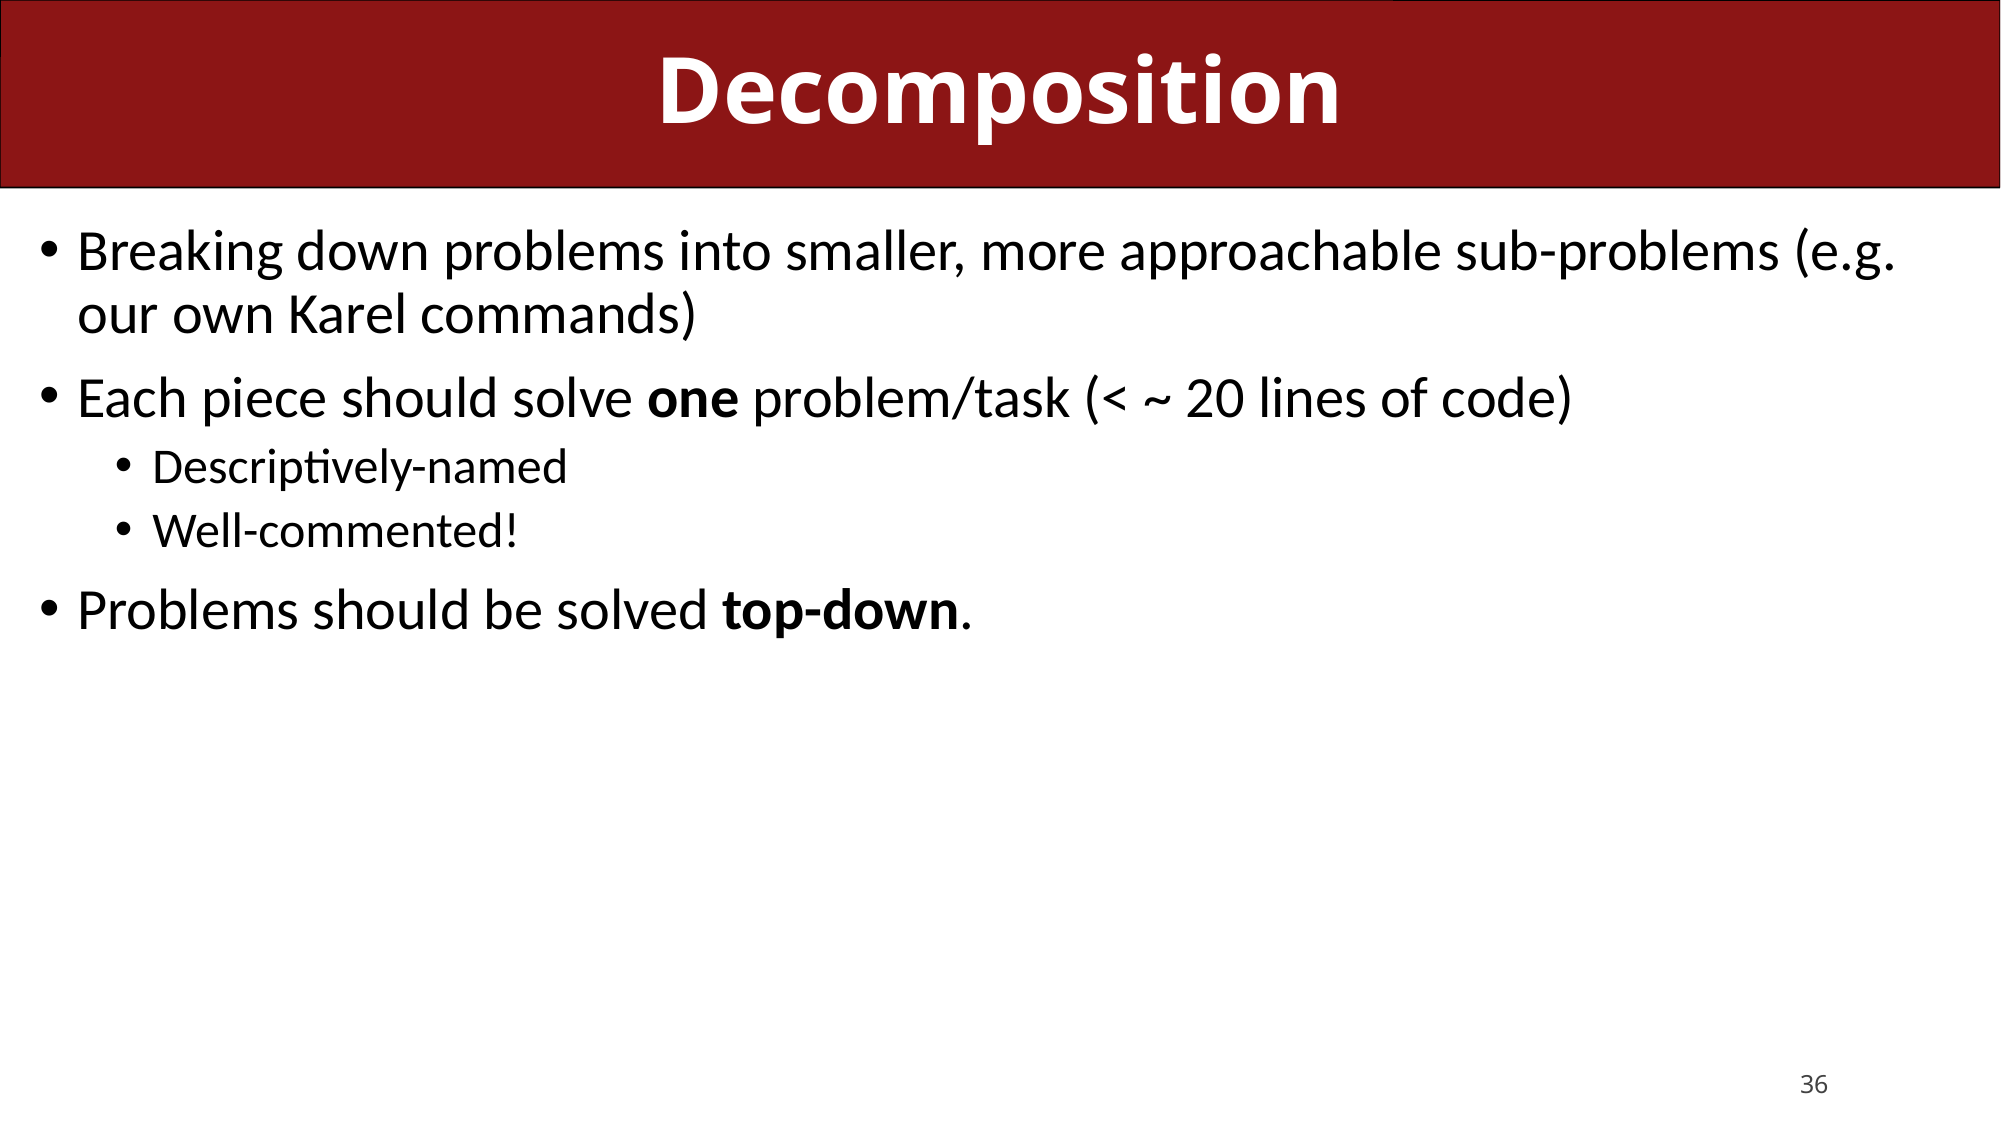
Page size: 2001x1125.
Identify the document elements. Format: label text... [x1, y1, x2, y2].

list Breaking down problems into smaller, more approachable sub-problems (e.g. our own Karel commands) Each piece should solve one problem/task (< ~ 20 lines of code) Descriptively-named Well-commented! Problems should be solved top-down. [24, 212, 1963, 1063]
title Decomposition [75, 0, 1925, 188]
